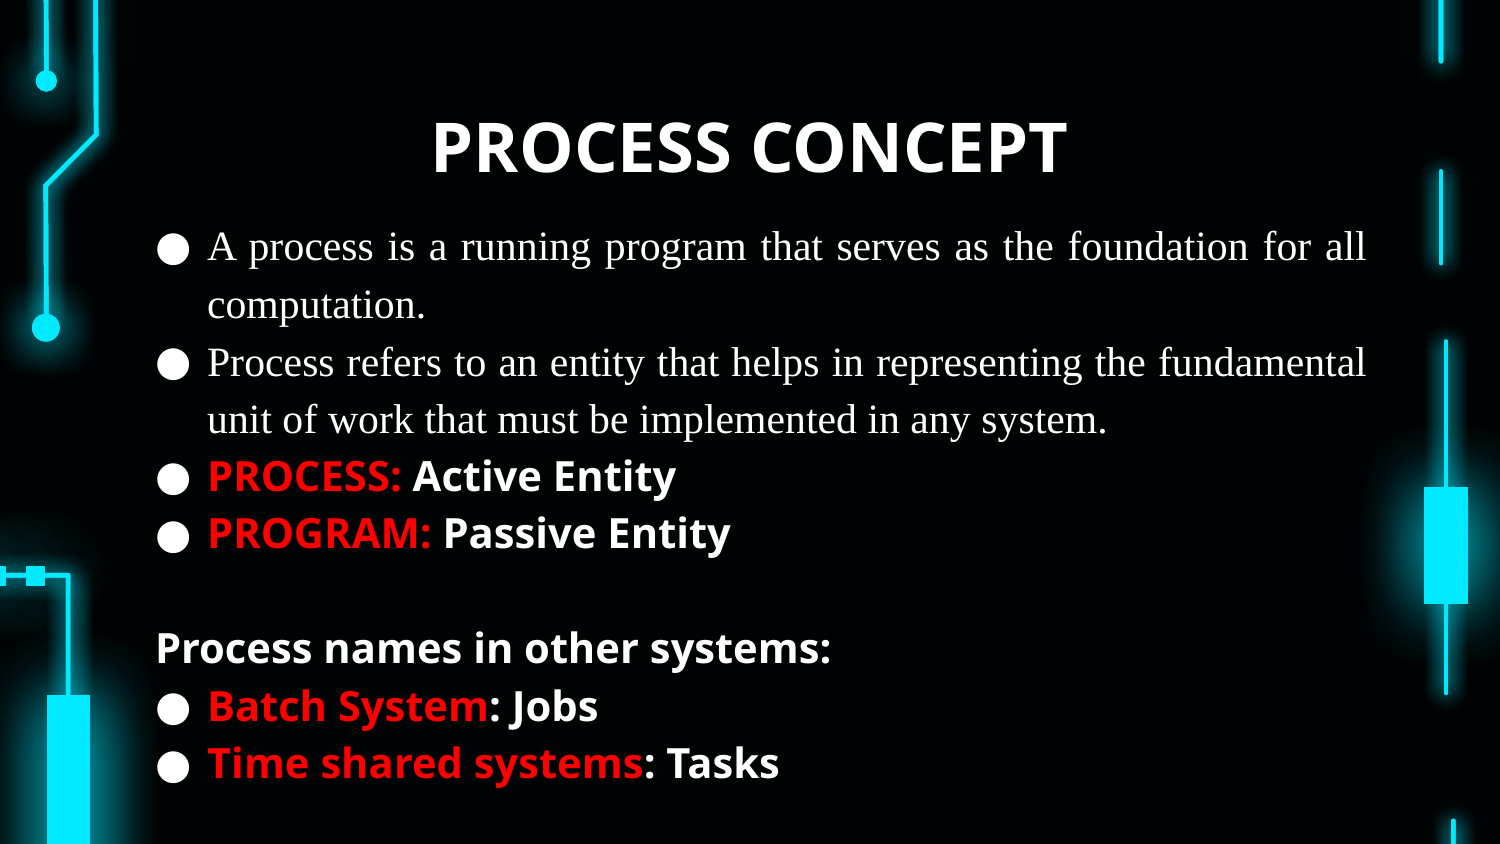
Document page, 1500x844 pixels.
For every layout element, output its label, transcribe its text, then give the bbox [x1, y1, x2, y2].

title PROCESS CONCEPT [116, 88, 1383, 167]
list A process is a running program that serves as the foundation for all computation. Process refers to an entity that helps in representing the fundamental unit of work that must be implemented in any system. PROCESS: Active Entity PROGRAM: Passive Entity Process names in other systems: Batch System: Jobs Time shared systems: Tasks [116, 196, 1383, 750]
